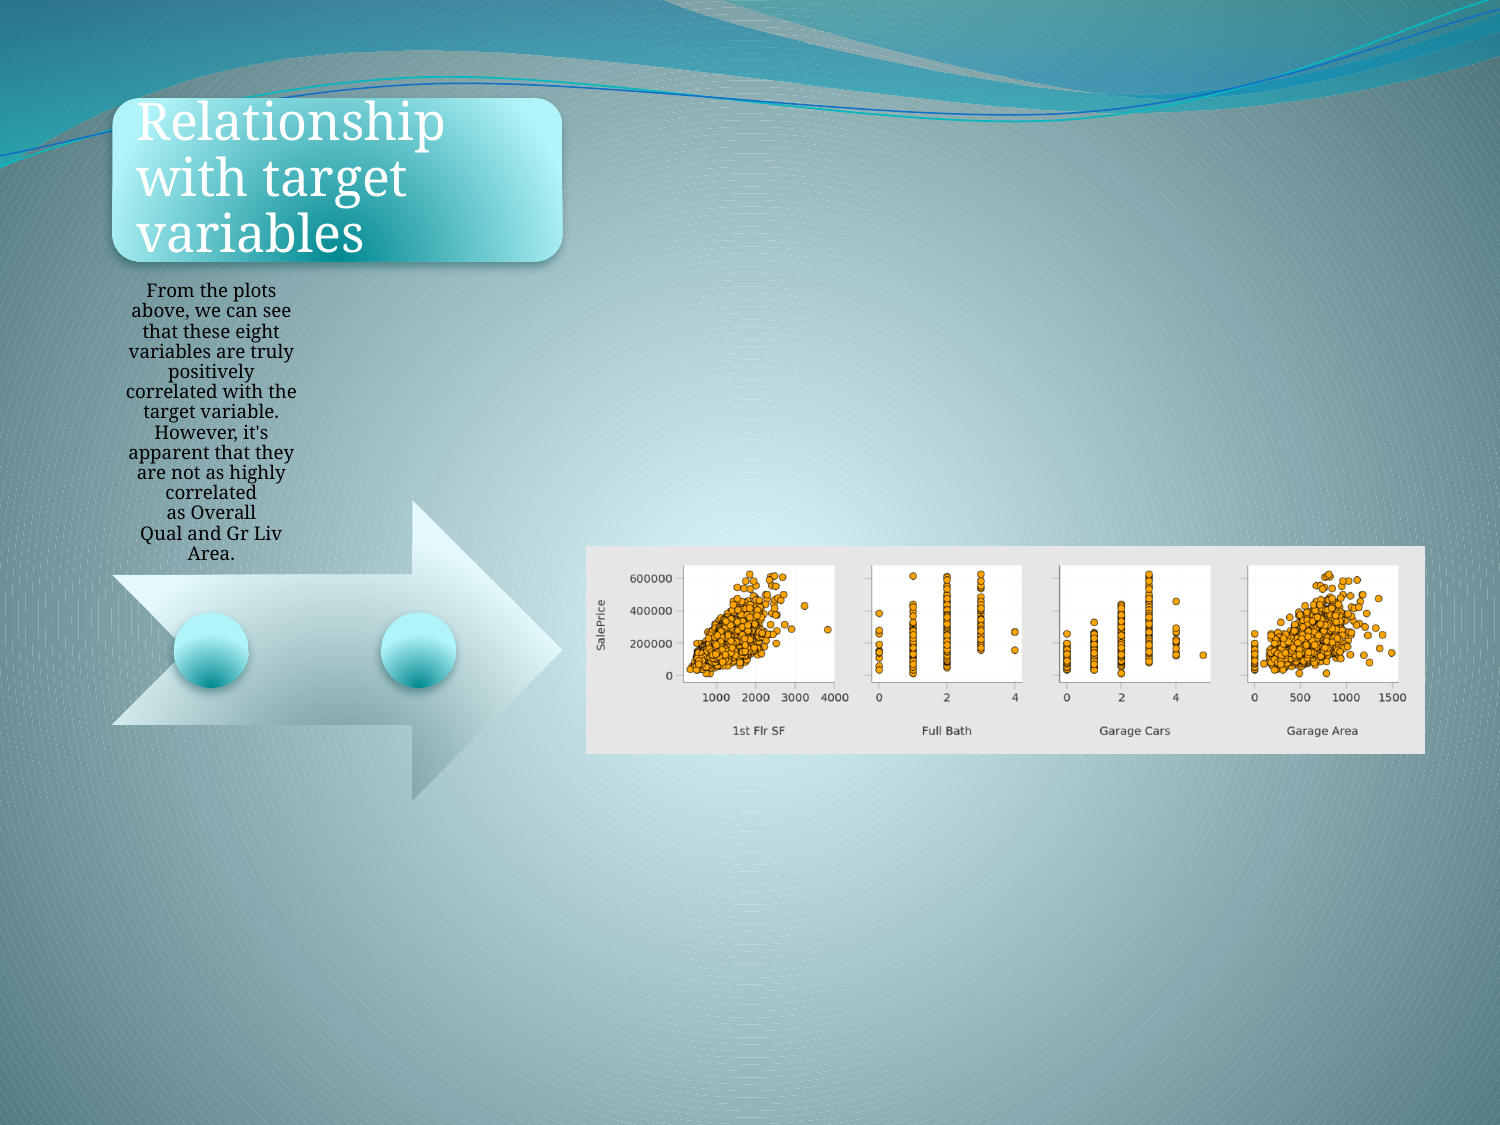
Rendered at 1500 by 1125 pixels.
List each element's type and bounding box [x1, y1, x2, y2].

text_box [112, 274, 563, 1026]
list [586, 545, 1426, 754]
text_box [112, 84, 563, 274]
